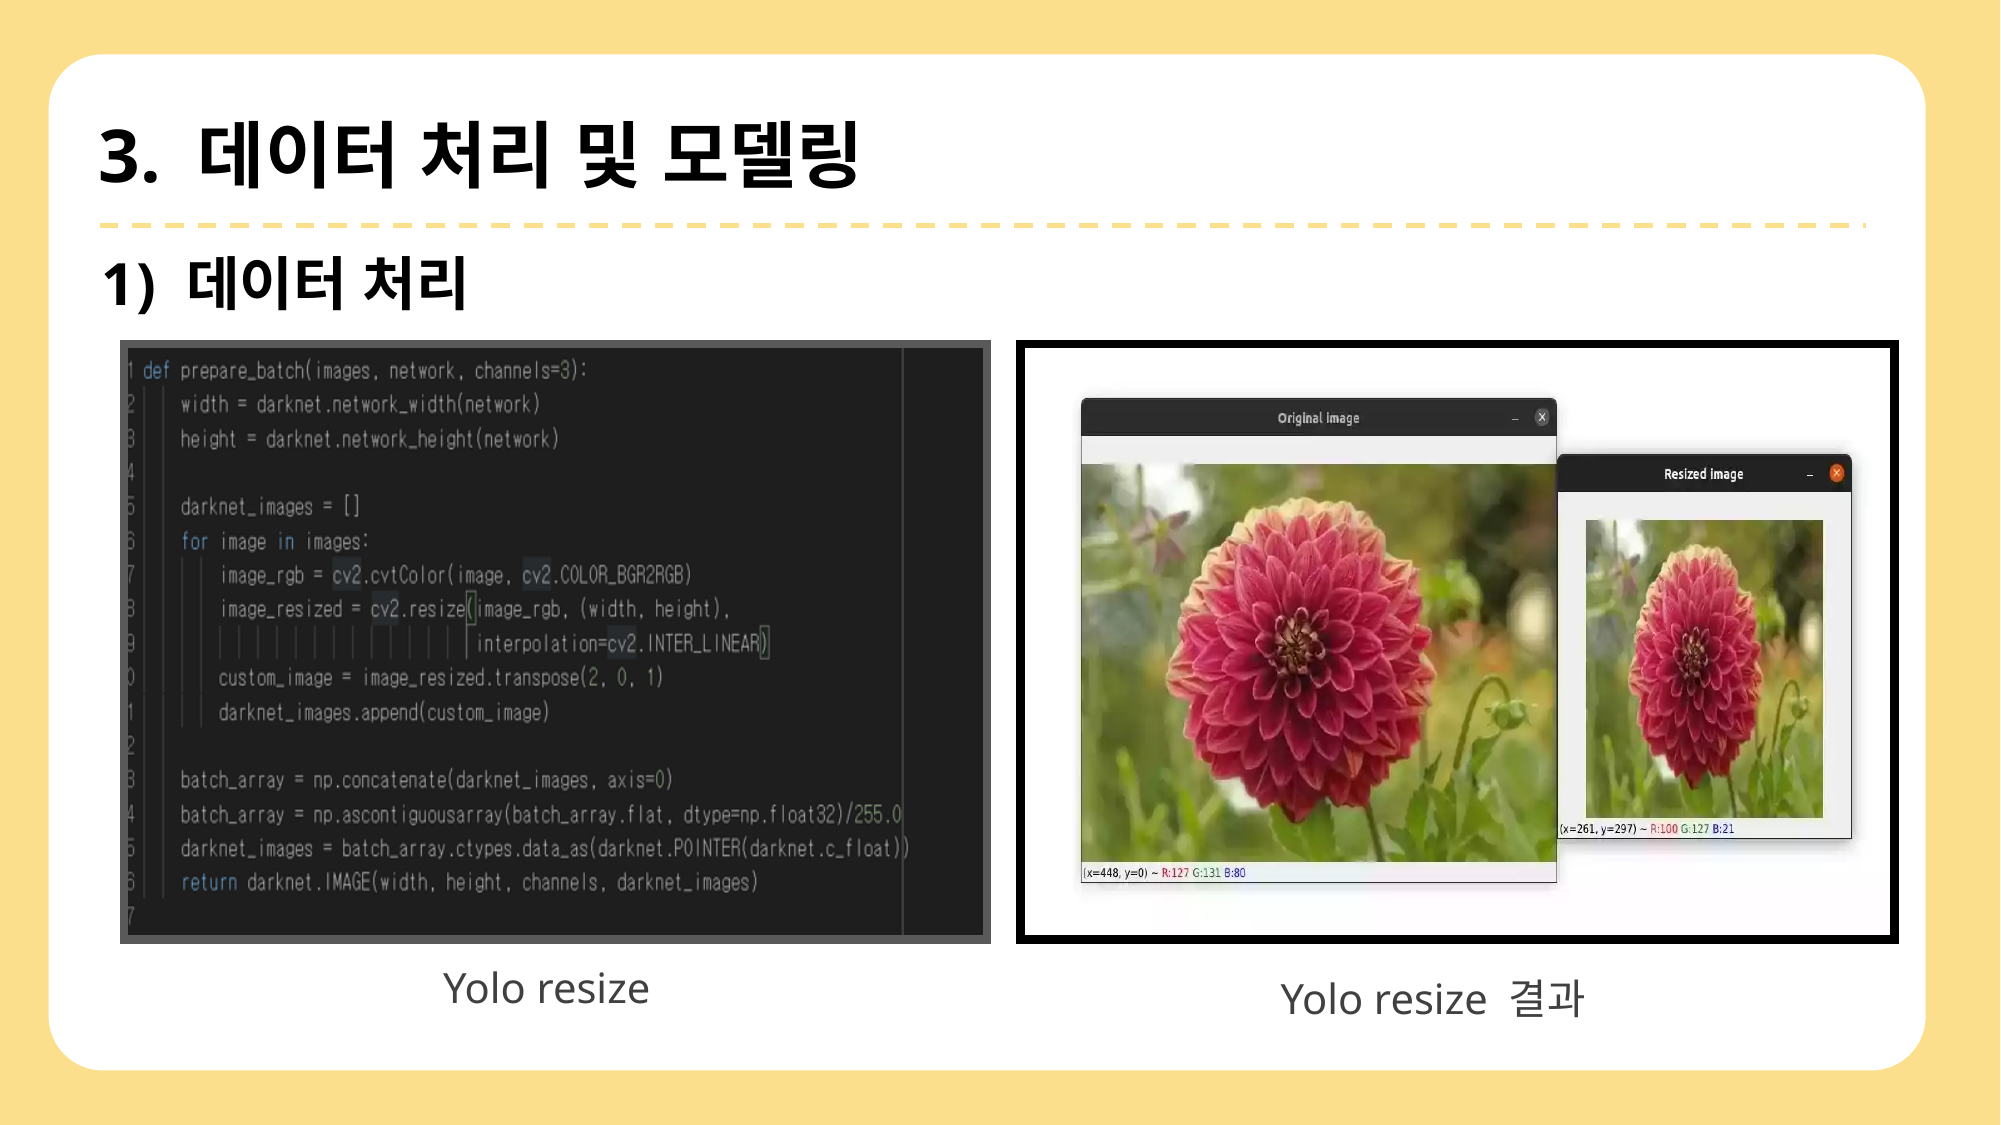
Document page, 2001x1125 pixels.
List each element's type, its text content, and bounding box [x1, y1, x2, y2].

picture [1024, 348, 1891, 936]
text_box 3. 데이터 처리 및 모델링 [84, 102, 951, 205]
text_box Yolo resize [281, 937, 858, 1023]
picture [127, 348, 983, 936]
text_box Yolo resize 결과 [1169, 948, 1746, 1034]
text_box 데이터 처리 [87, 240, 664, 325]
